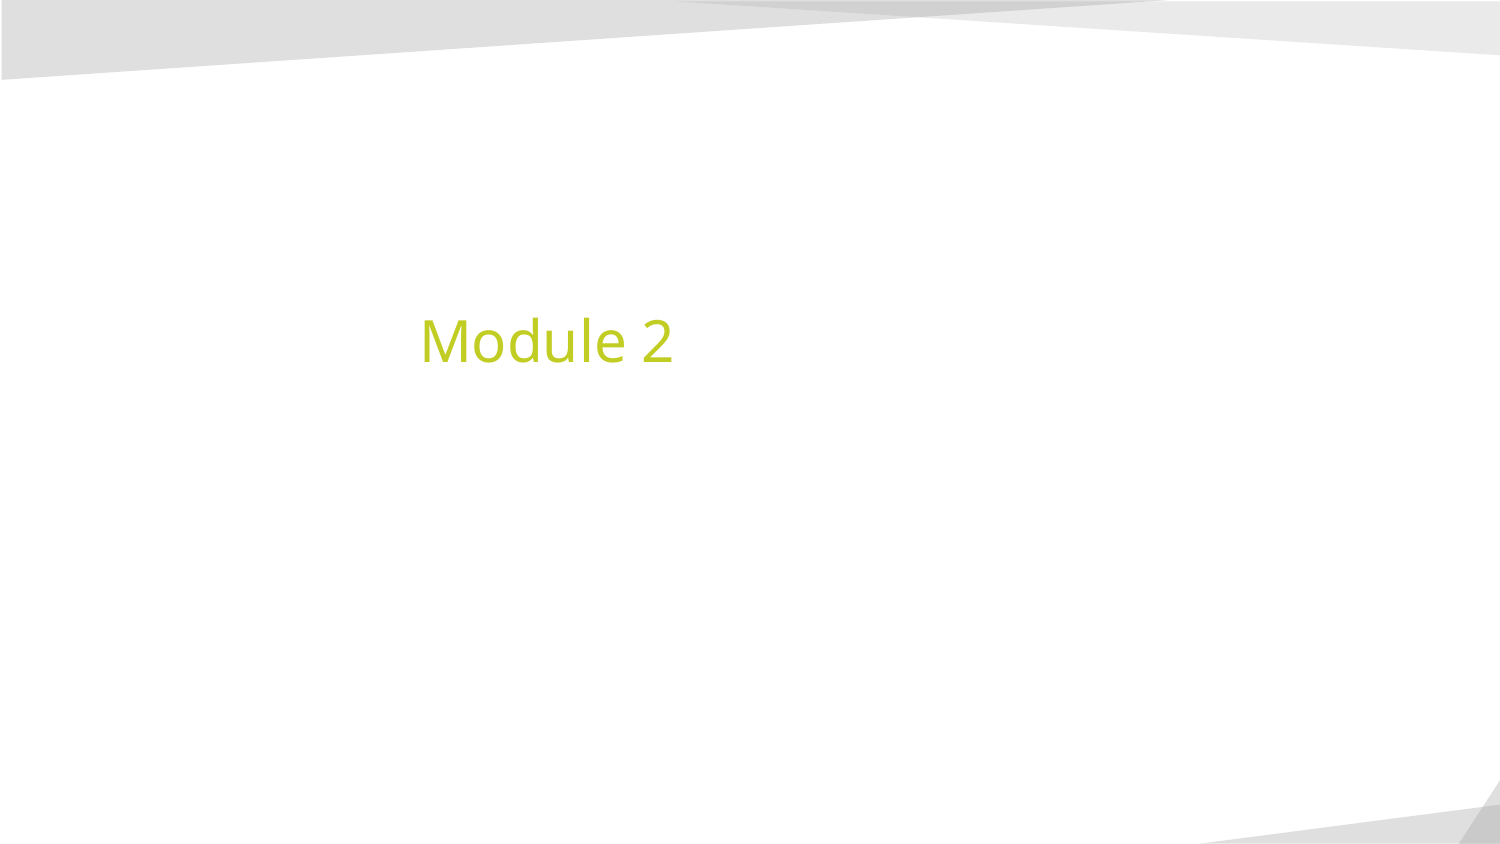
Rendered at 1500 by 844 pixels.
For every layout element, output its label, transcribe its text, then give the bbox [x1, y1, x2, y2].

title Module 2 [404, 295, 957, 393]
